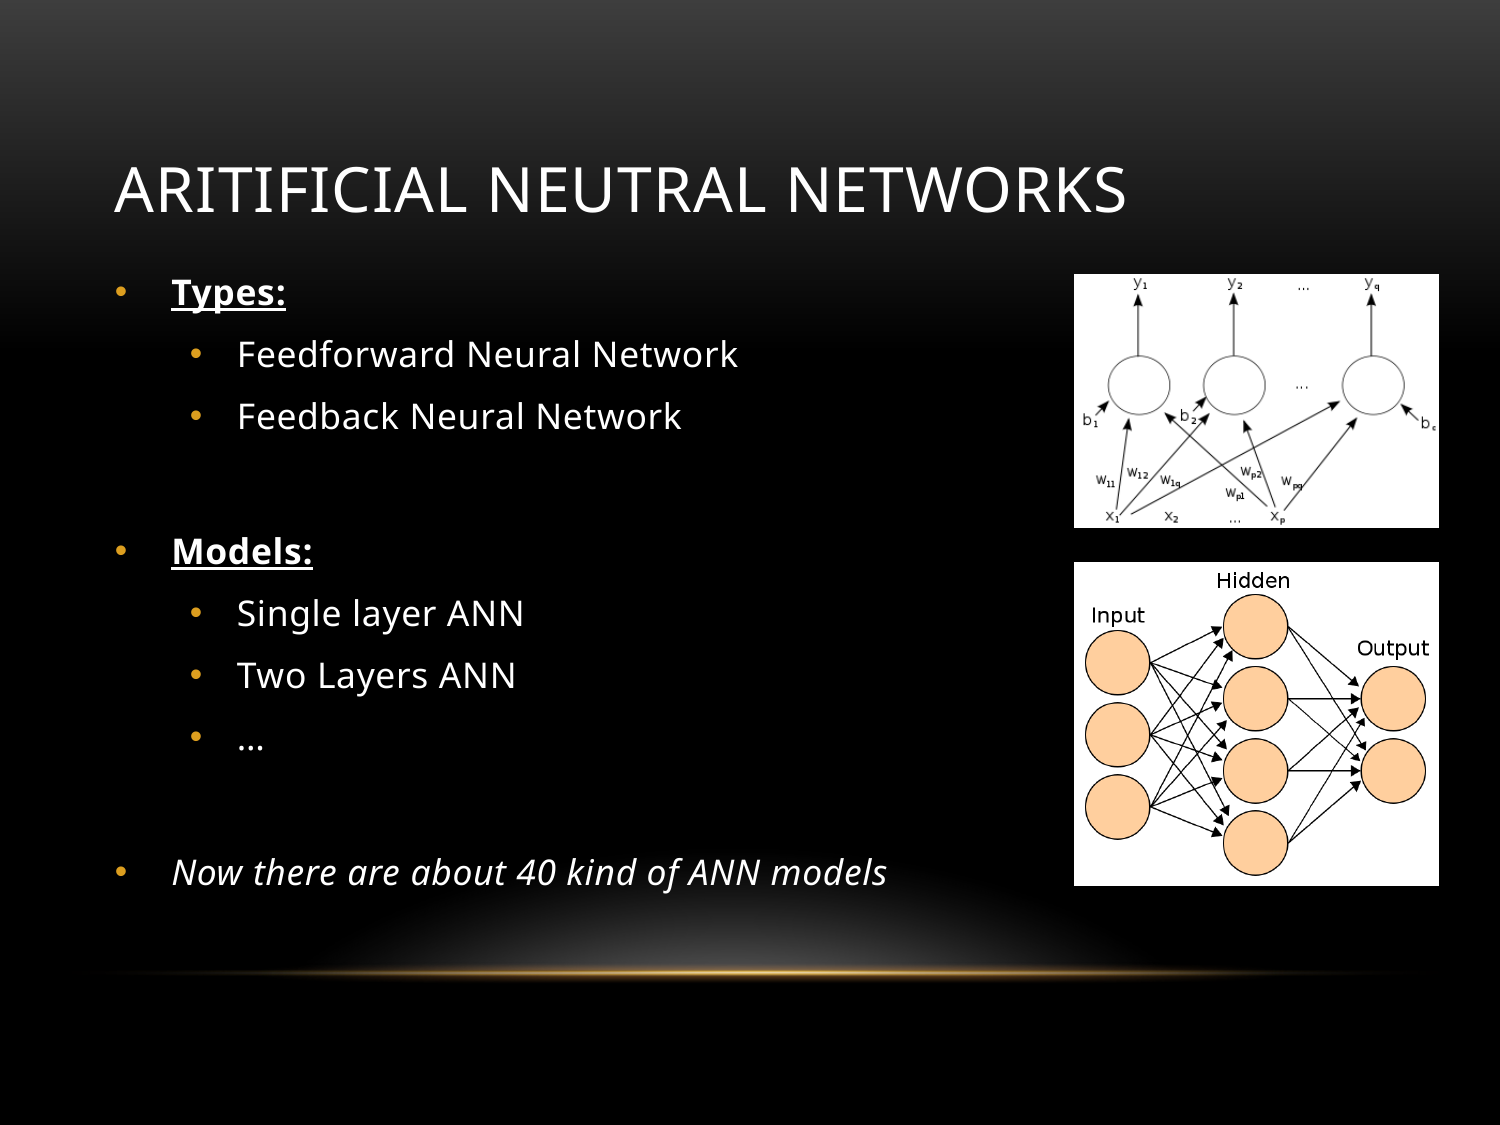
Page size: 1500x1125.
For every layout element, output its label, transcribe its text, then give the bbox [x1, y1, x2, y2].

list Types: Feedforward Neural Network Feedback Neural Network Models: Single layer ANN Two Layers ANN … Now there are about 40 kind of ANN models [99, 262, 1013, 938]
title ARITIFICIAL NEUTRAL NETWORKS [99, 45, 1400, 233]
picture [0, 0, 1500, 1125]
